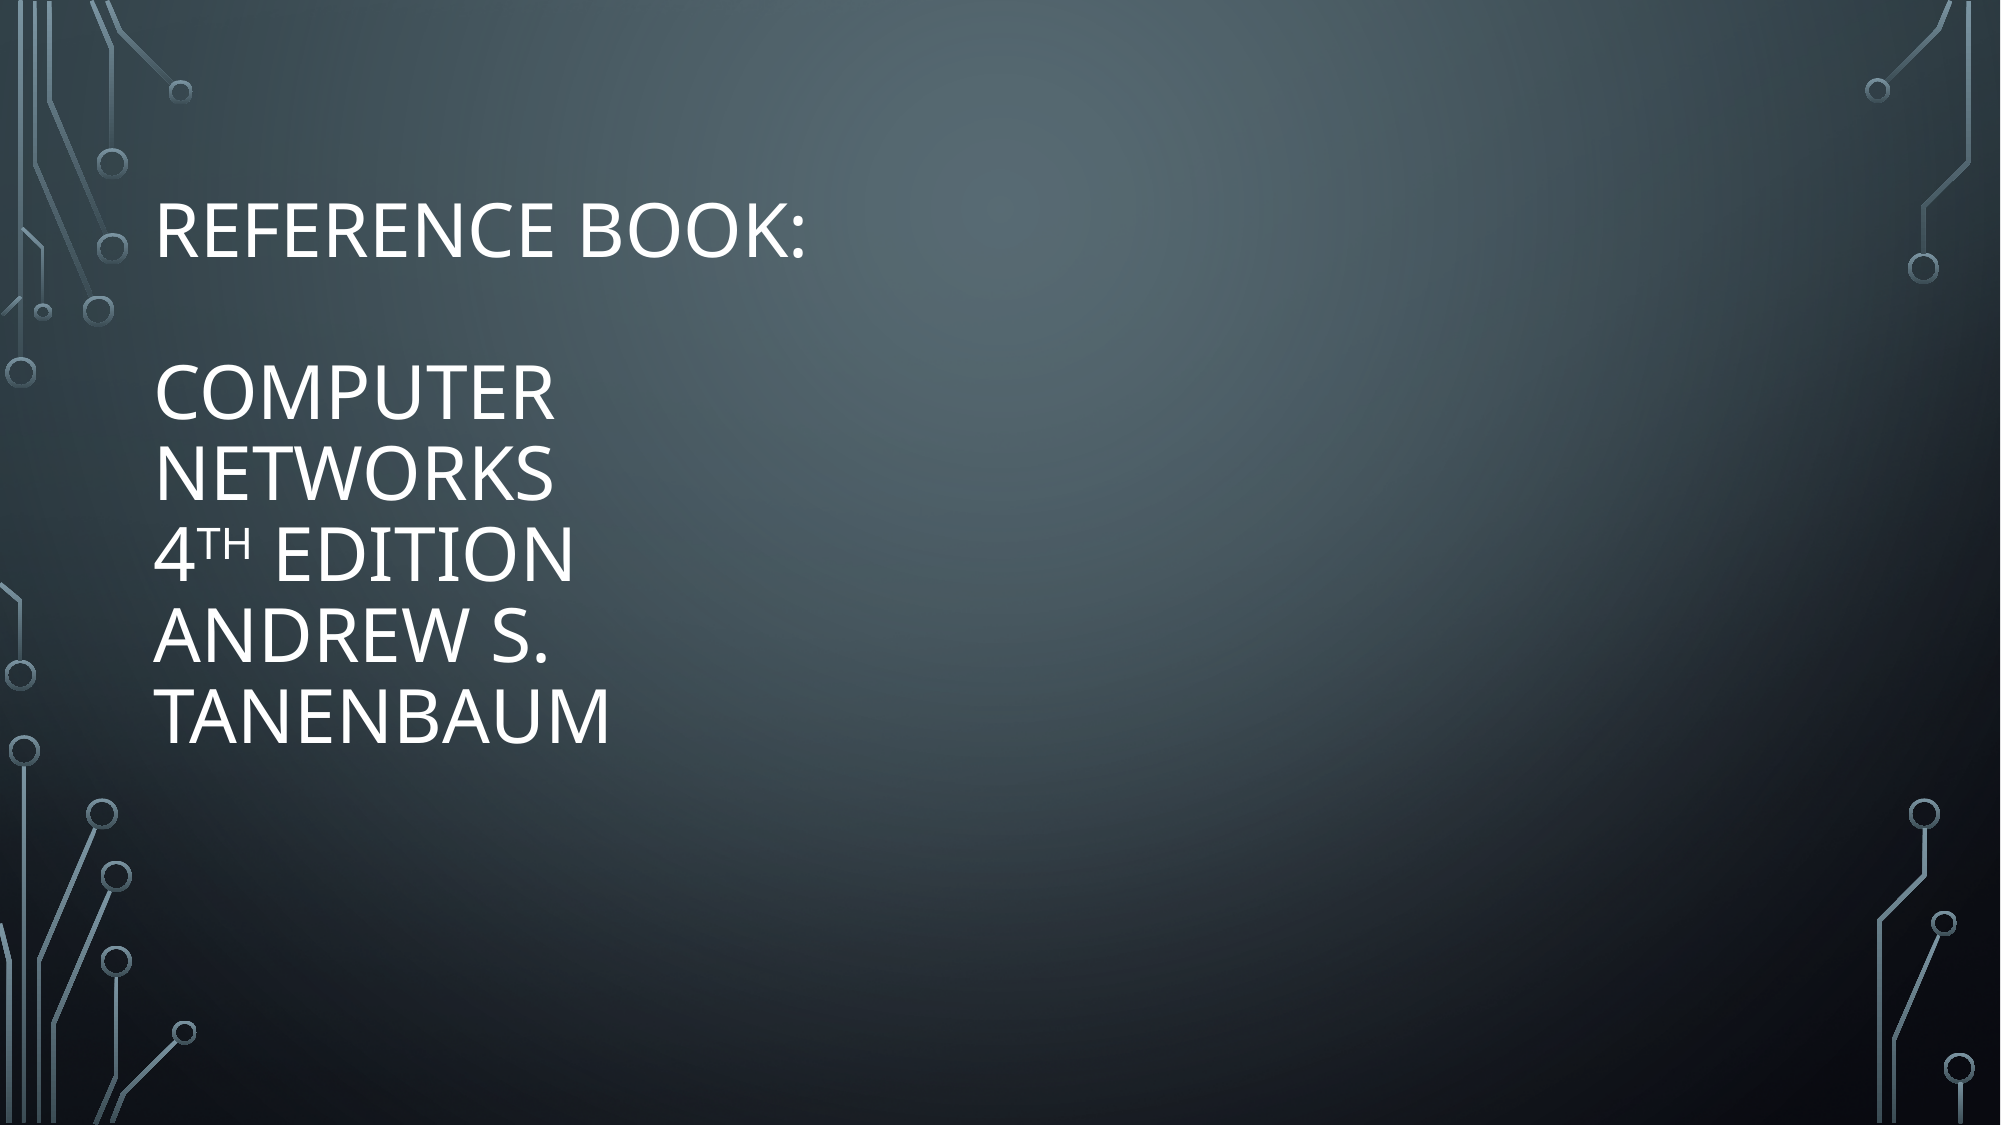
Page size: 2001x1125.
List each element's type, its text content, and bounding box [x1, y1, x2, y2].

title Reference Book: Computer Networks 4th edition Andrew s. tanenbaum [138, 101, 960, 941]
